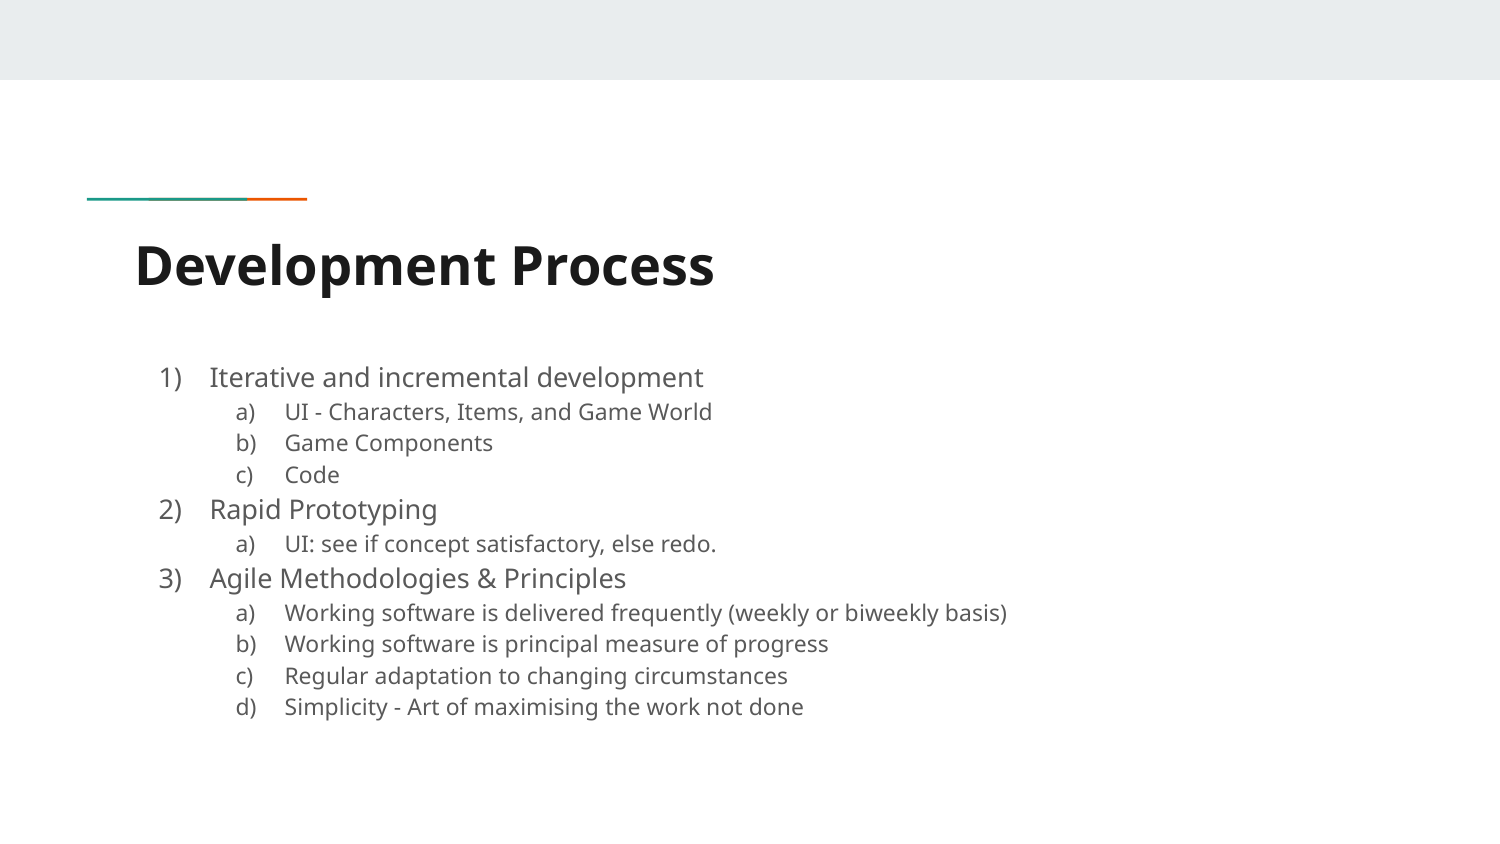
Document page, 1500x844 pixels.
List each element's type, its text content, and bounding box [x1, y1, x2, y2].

list Iterative and incremental development UI - Characters, Items, and Game World Game Components Code Rapid Prototyping UI: see if concept satisfactory, else redo. Agile Methodologies & Principles Working software is delivered frequently (weekly or biweekly basis) Working software is principal measure of progress Regular adaptation to changing circumstances Simplicity - Art of maximising the work not done [119, 341, 1381, 712]
title Development Process [119, 216, 1381, 305]
